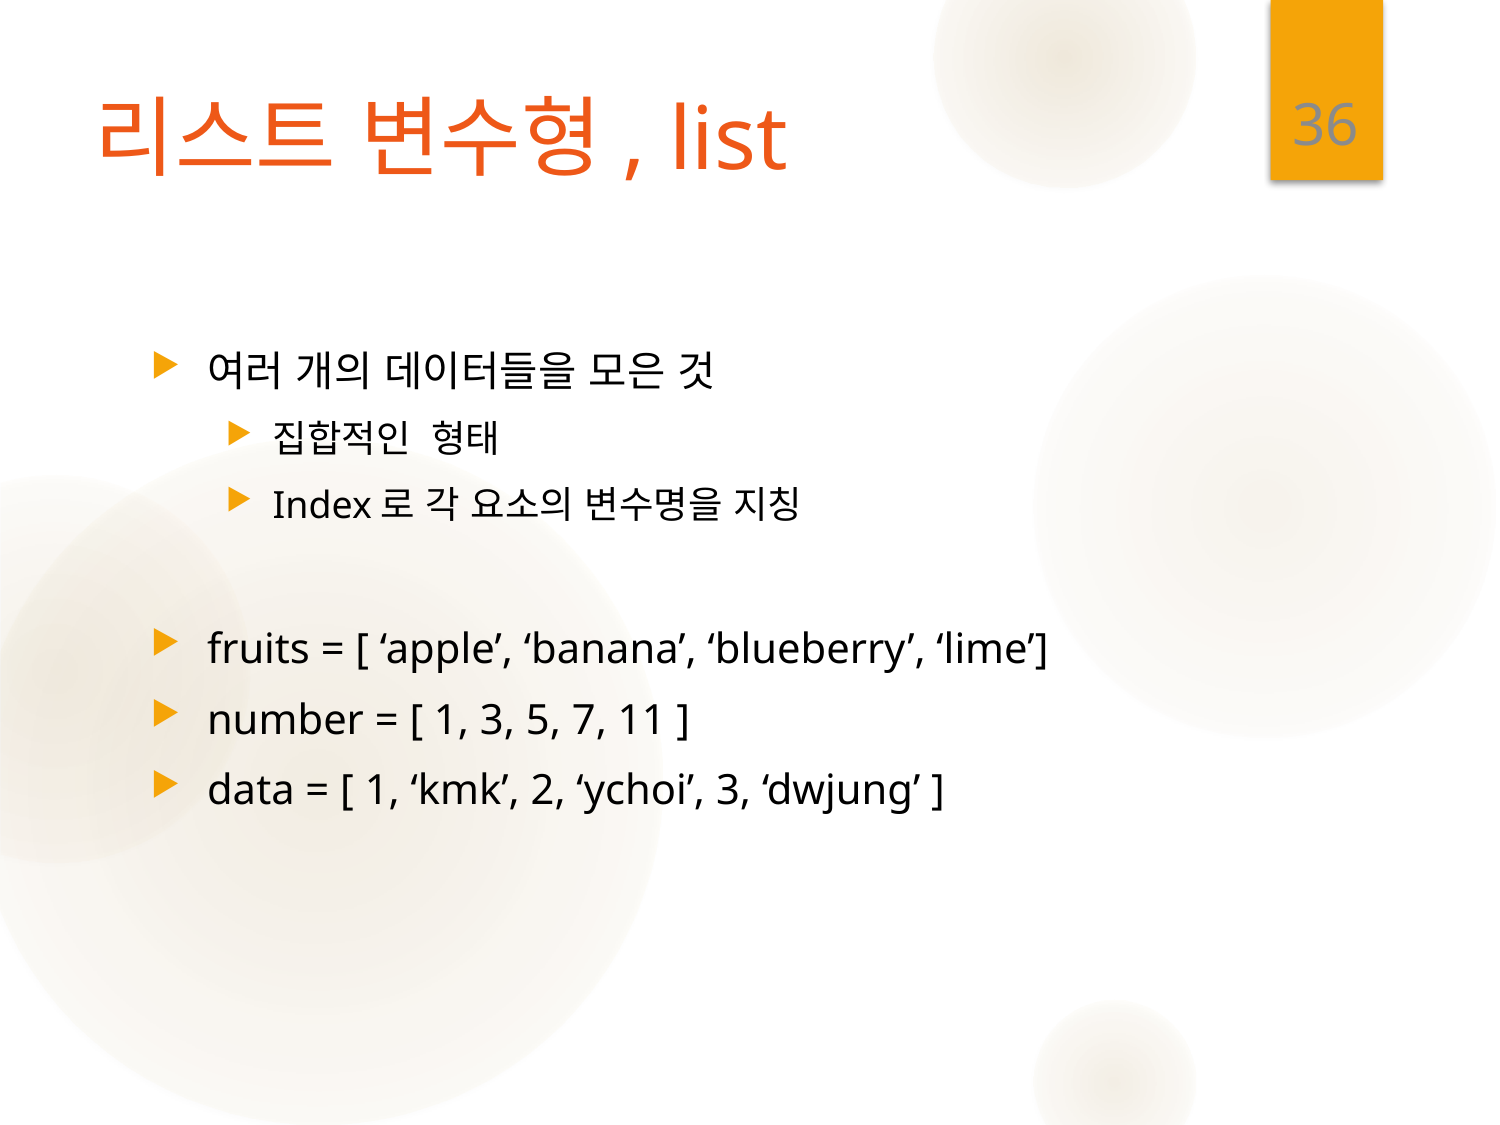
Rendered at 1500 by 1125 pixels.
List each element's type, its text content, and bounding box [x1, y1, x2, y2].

title 리스트 변수형, list [79, 74, 1237, 304]
list 여러 개의 데이터들을 모은 것 집합적인 형태 Index로 각 요소의 변수명을 지칭 fruits = [ ‘apple’, ‘banana’, ‘blueberry’, ‘lime’] number = [ 1, 3, 5, 7, 11 ] data = [ 1, ‘kmk’, 2, ‘ychoi’, 3, ‘dwjung’ ] [135, 336, 1237, 1025]
slide_number 36 [1273, 48, 1378, 175]
